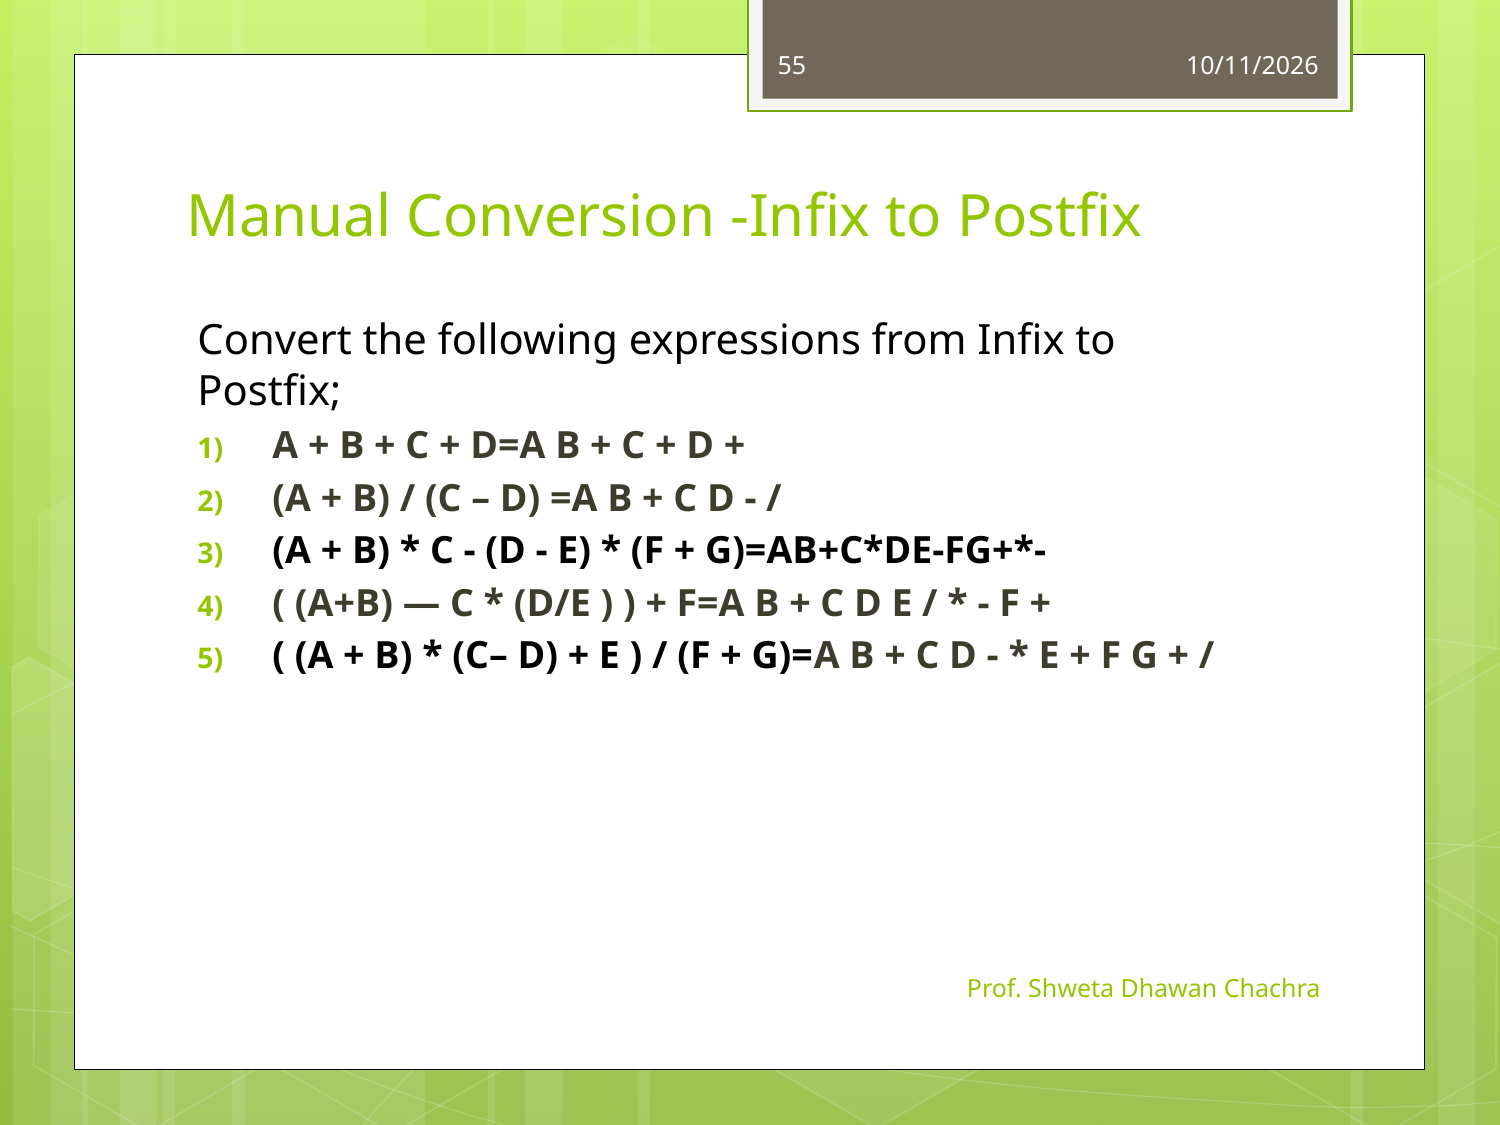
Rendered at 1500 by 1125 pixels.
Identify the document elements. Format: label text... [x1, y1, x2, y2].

slide_number 55 [762, 36, 982, 97]
title Manual Conversion -Infix to Postfix [171, 168, 1324, 256]
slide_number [983, 36, 1334, 97]
footer Prof. Shweta Dhawan Chachra [761, 960, 1336, 1020]
list Convert the following expressions from Infix to Postfix; A + B + C + D=A B + C + D + (A + B) / (C – D) =A B + C D - / (A + B) * C - (D - E) * (F + G)=AB+C*DE-FG+*- ( (A+B) — C * (D/E ) ) + F=A B + C D E / * - F + ( (A + B) * (C– D) + E ) / (F + G)=A B + C D - * E + F G + / [171, 305, 1283, 882]
